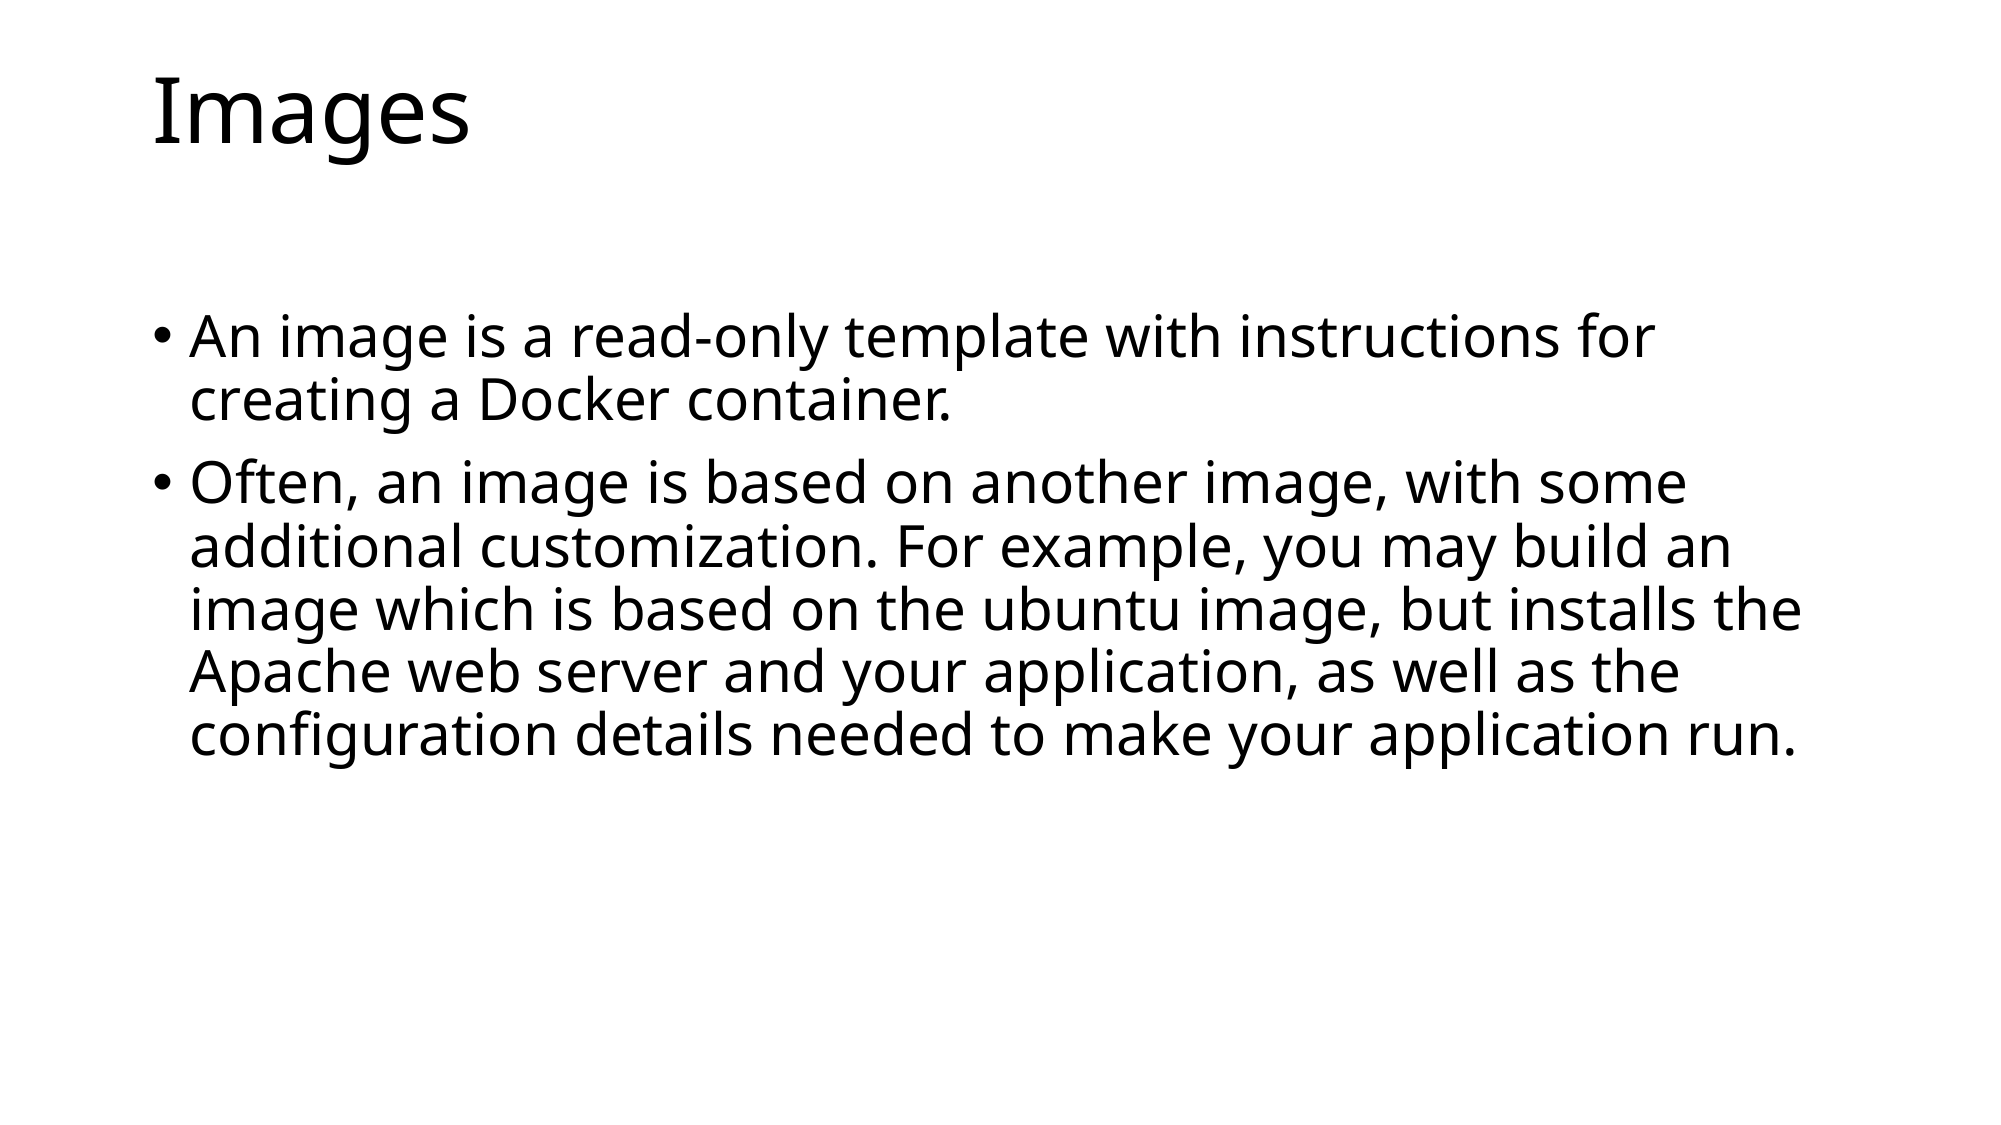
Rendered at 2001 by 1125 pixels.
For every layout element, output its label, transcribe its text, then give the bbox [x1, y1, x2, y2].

title Images [137, 59, 1863, 278]
list An image is a read-only template with instructions for creating a Docker container. Often, an image is based on another image, with some additional customization. For example, you may build an image which is based on the ubuntu image, but installs the Apache web server and your application, as well as the configuration details needed to make your application run. [137, 299, 1863, 1014]
